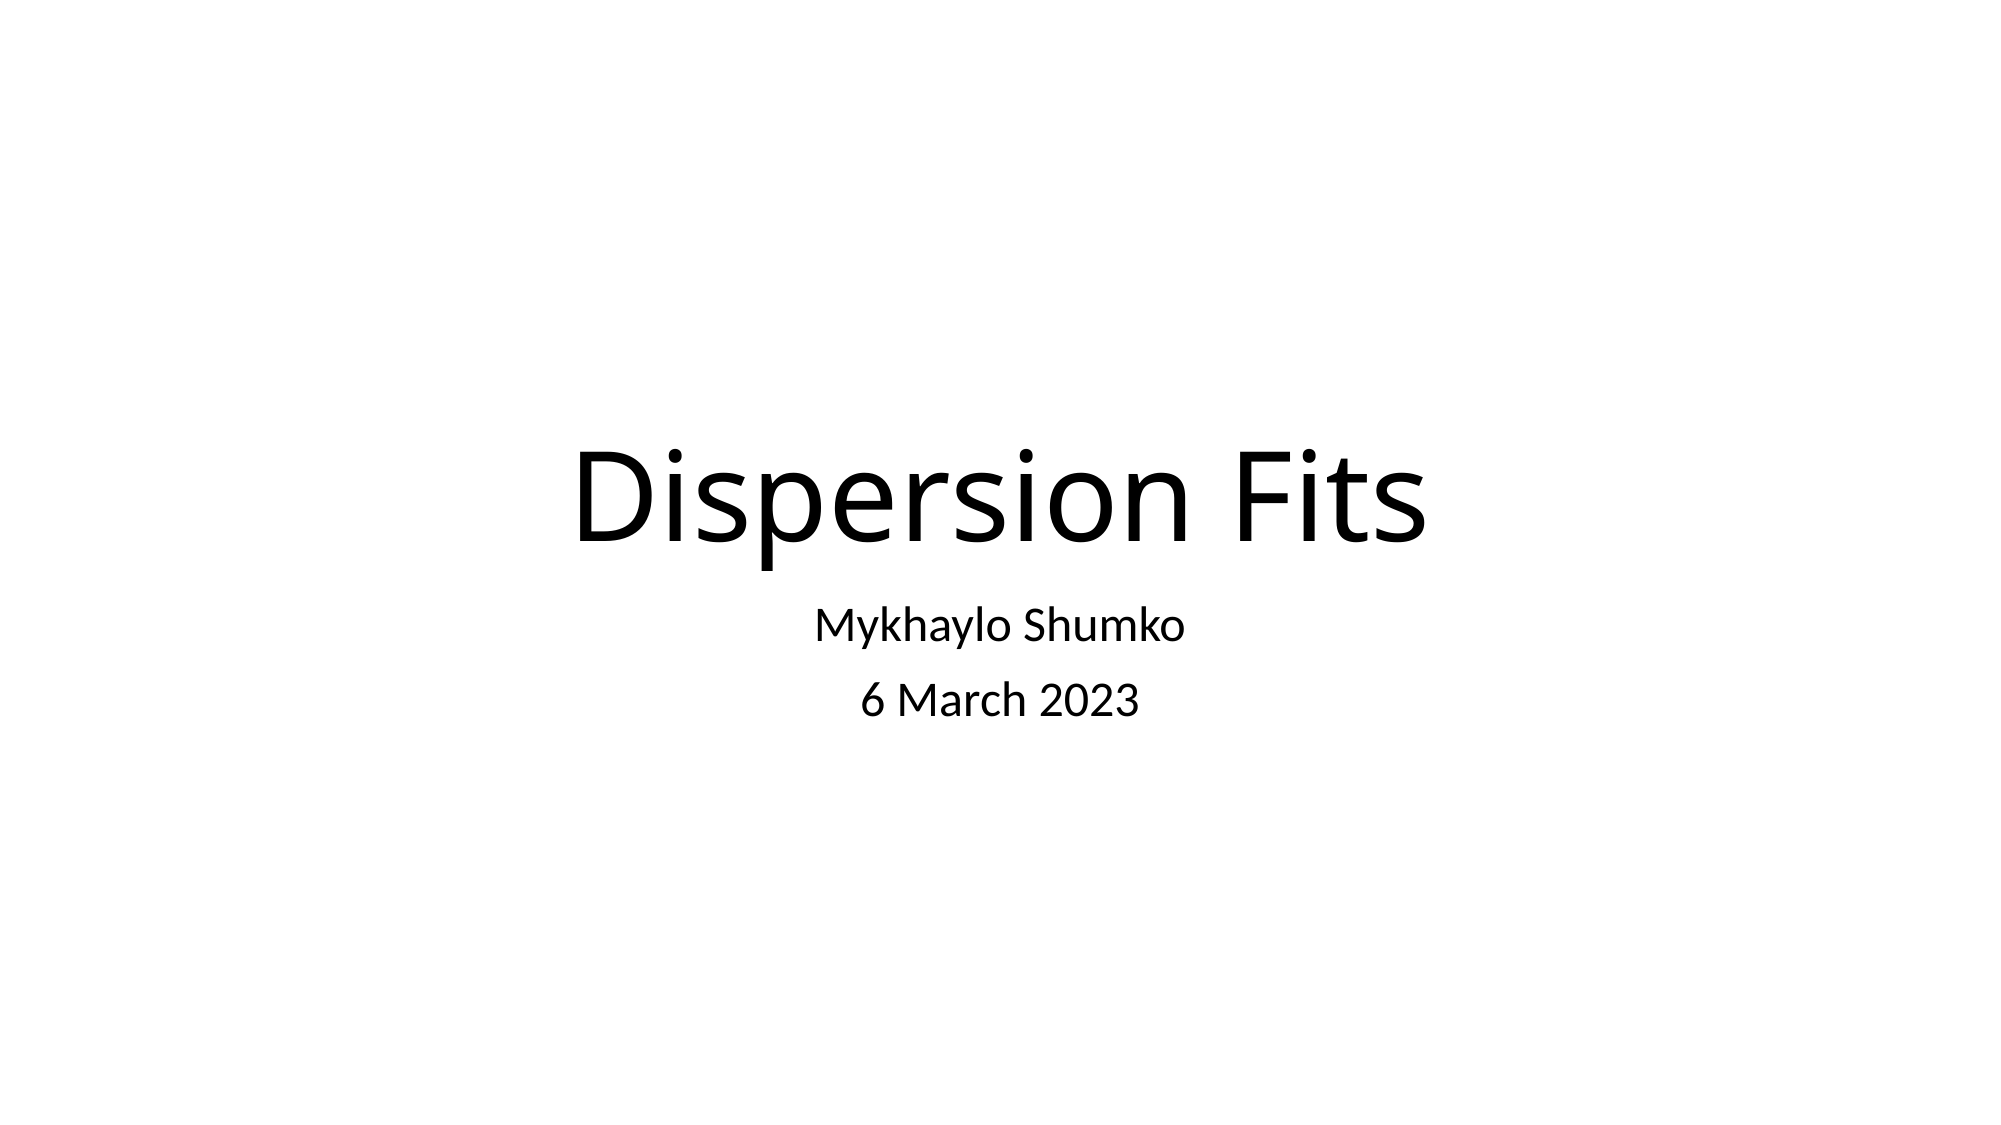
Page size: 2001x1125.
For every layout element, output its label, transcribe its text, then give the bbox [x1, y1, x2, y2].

title Dispersion Fits [249, 184, 1750, 576]
subtitle Mykhaylo Shumko 6 March 2023 [249, 590, 1750, 863]
